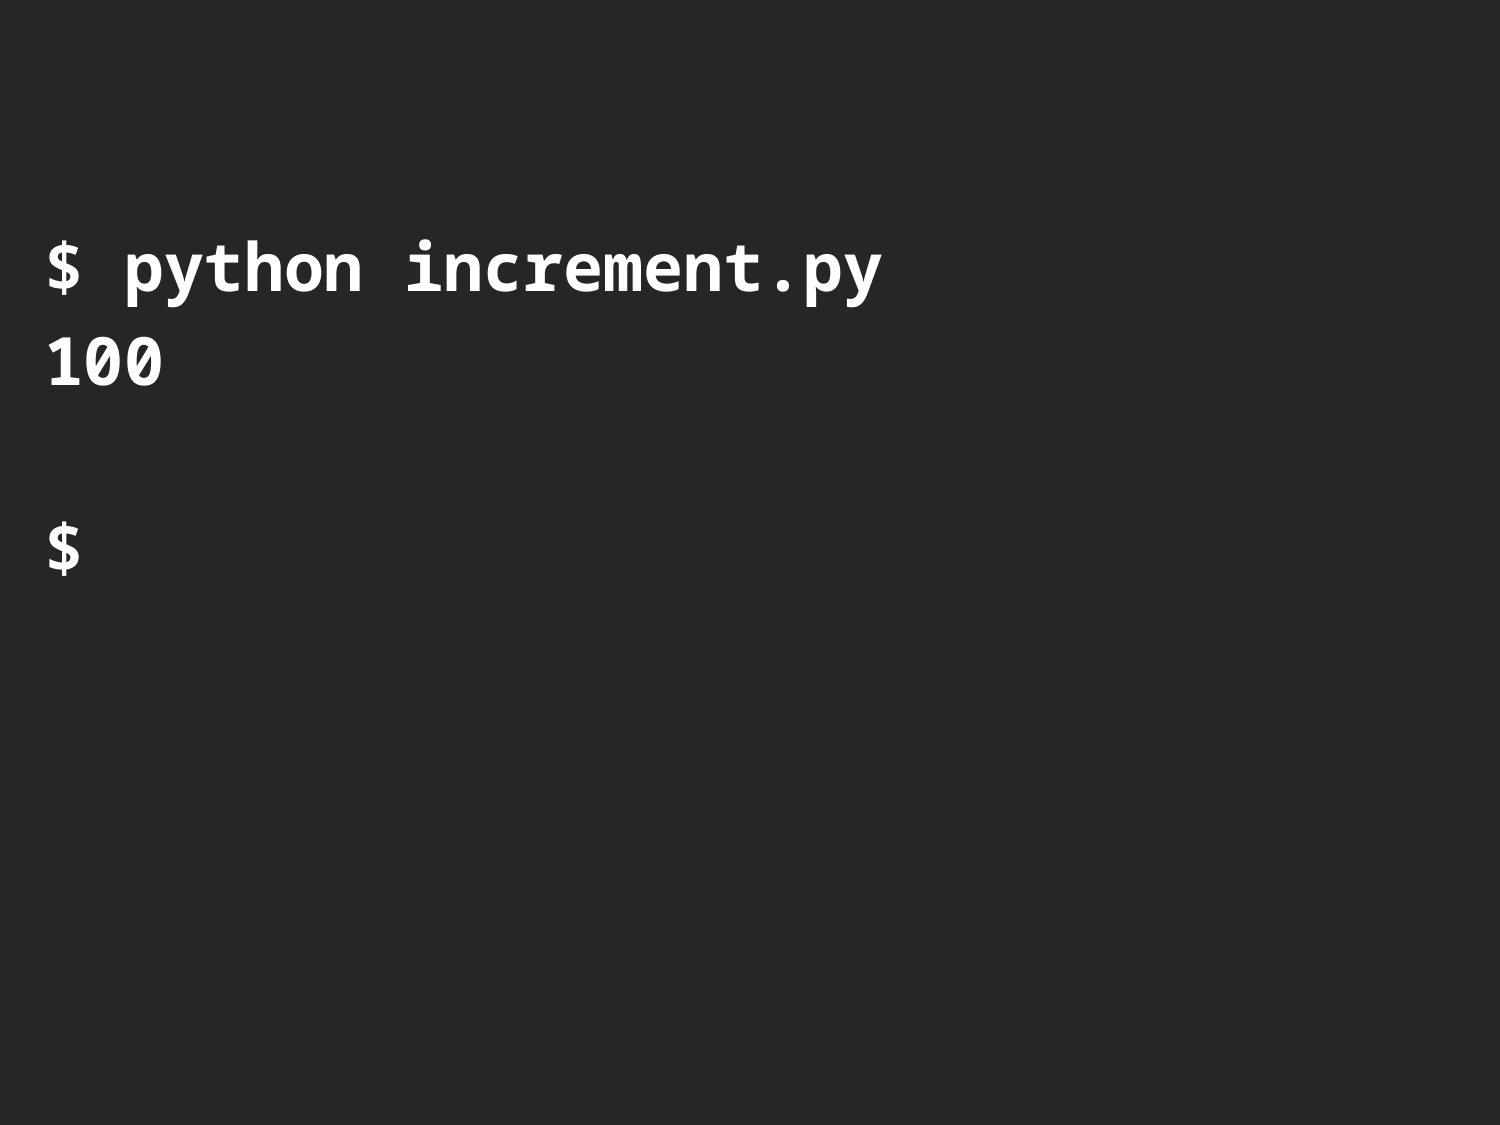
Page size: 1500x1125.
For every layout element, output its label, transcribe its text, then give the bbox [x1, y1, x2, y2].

list $ python increment.py 100 $ [29, 30, 1471, 1094]
